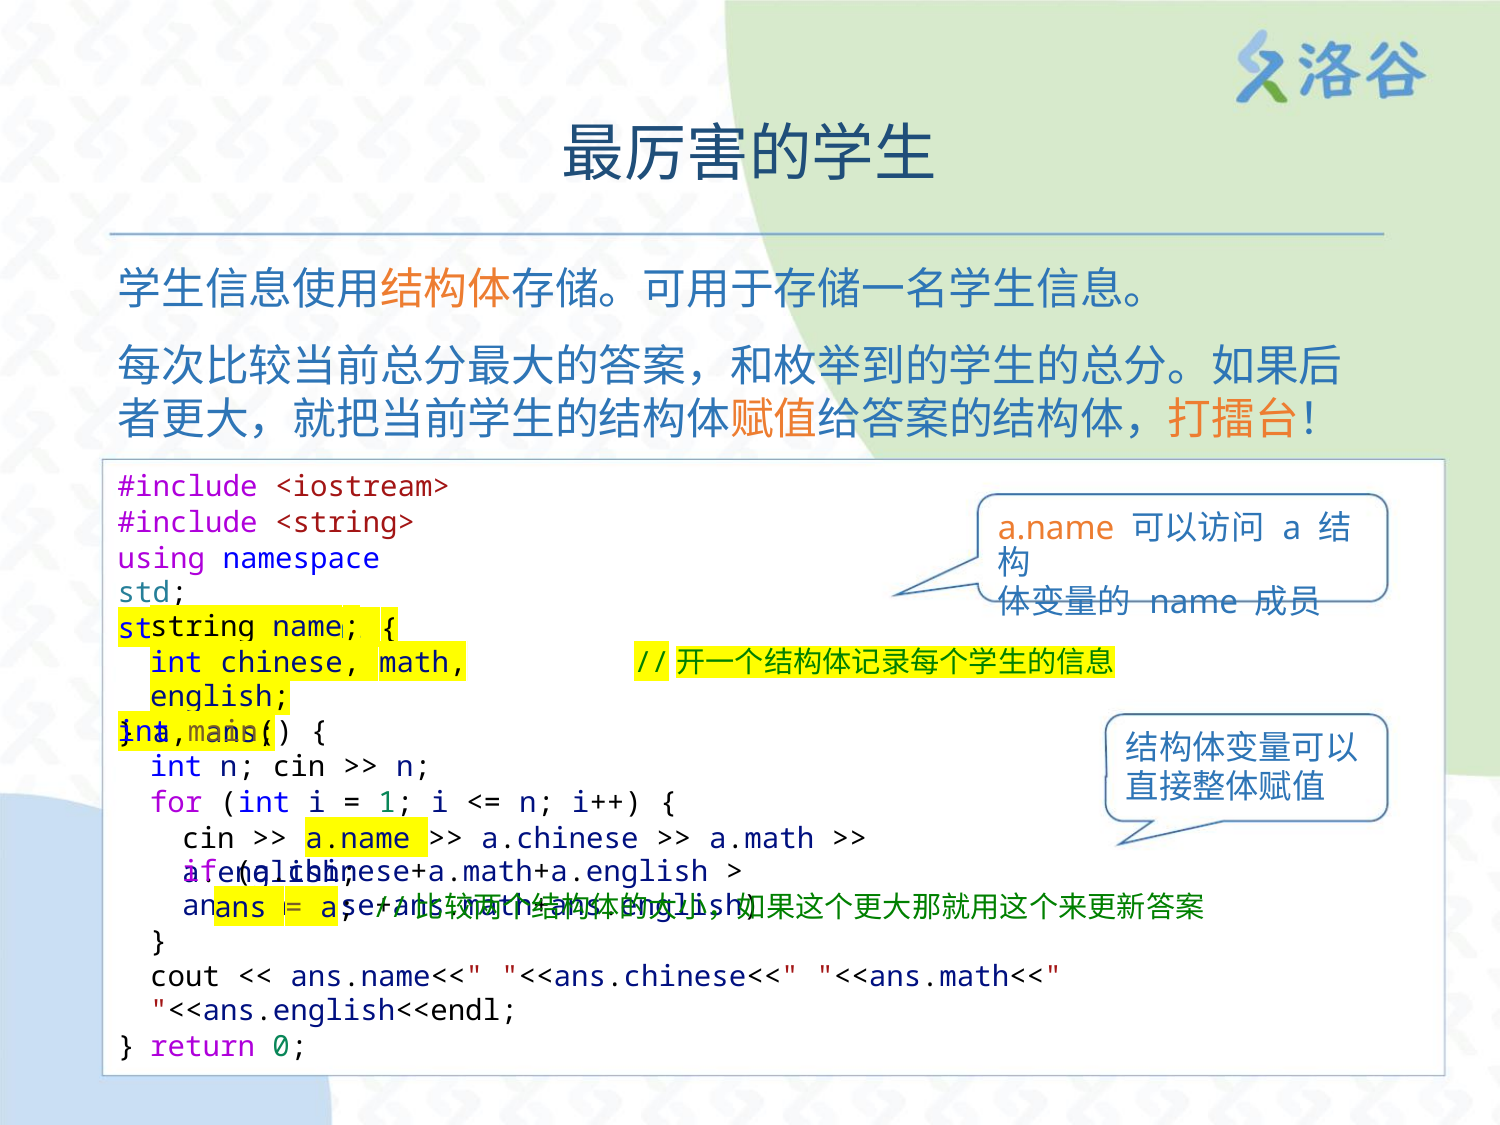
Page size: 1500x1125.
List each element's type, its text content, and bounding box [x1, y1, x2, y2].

text_box a.name 可以访问 a 结构 体变量的 name 成员 [997, 511, 1371, 621]
text_box [0, 0, 1500, 1125]
text_box int main() { [117, 712, 337, 747]
text_box cout << ans.name<<" "<<ans.chinese<<" "<<ans.math<<" "<<ans.english<<endl; return 0; [149, 957, 1371, 1063]
text_box 结构体变量可以 直接整体赋值 [1125, 731, 1384, 806]
text_box 每次比较当前总分最大的答案，和枚举到的学生的总分。如果后 者更大，就把当前学生的结构体赋值给答案的结构体，打擂台！ [117, 345, 1369, 444]
text_box 学生信息使用结构体存储。可用于存储一名学生信息。 [117, 267, 1193, 314]
text_box #include <iostream> #include <string> using namespace std; struct student { [117, 467, 466, 607]
text_box 最厉害的学生 [561, 122, 963, 188]
text_box int n; cin >> n; for (int i = 1; i <= n; i++) { cin >> a.name >> a.chinese >> a.math >> a.english; [149, 747, 1015, 889]
text_box } [149, 922, 191, 957]
text_box } [117, 1027, 159, 1062]
text_box string name; int chinese, math, english; } a, ans; [117, 607, 610, 747]
text_box //开一个结构体记录每个学生的信息 [634, 635, 1131, 679]
text_box ans = a; //比较两个结构体的大小，如果这个更大那就用这个来更新答案 [214, 880, 1206, 924]
text_box if (a.chinese+a.math+a.english > ans.chinese+ans.math+ans.english) [182, 852, 1274, 922]
